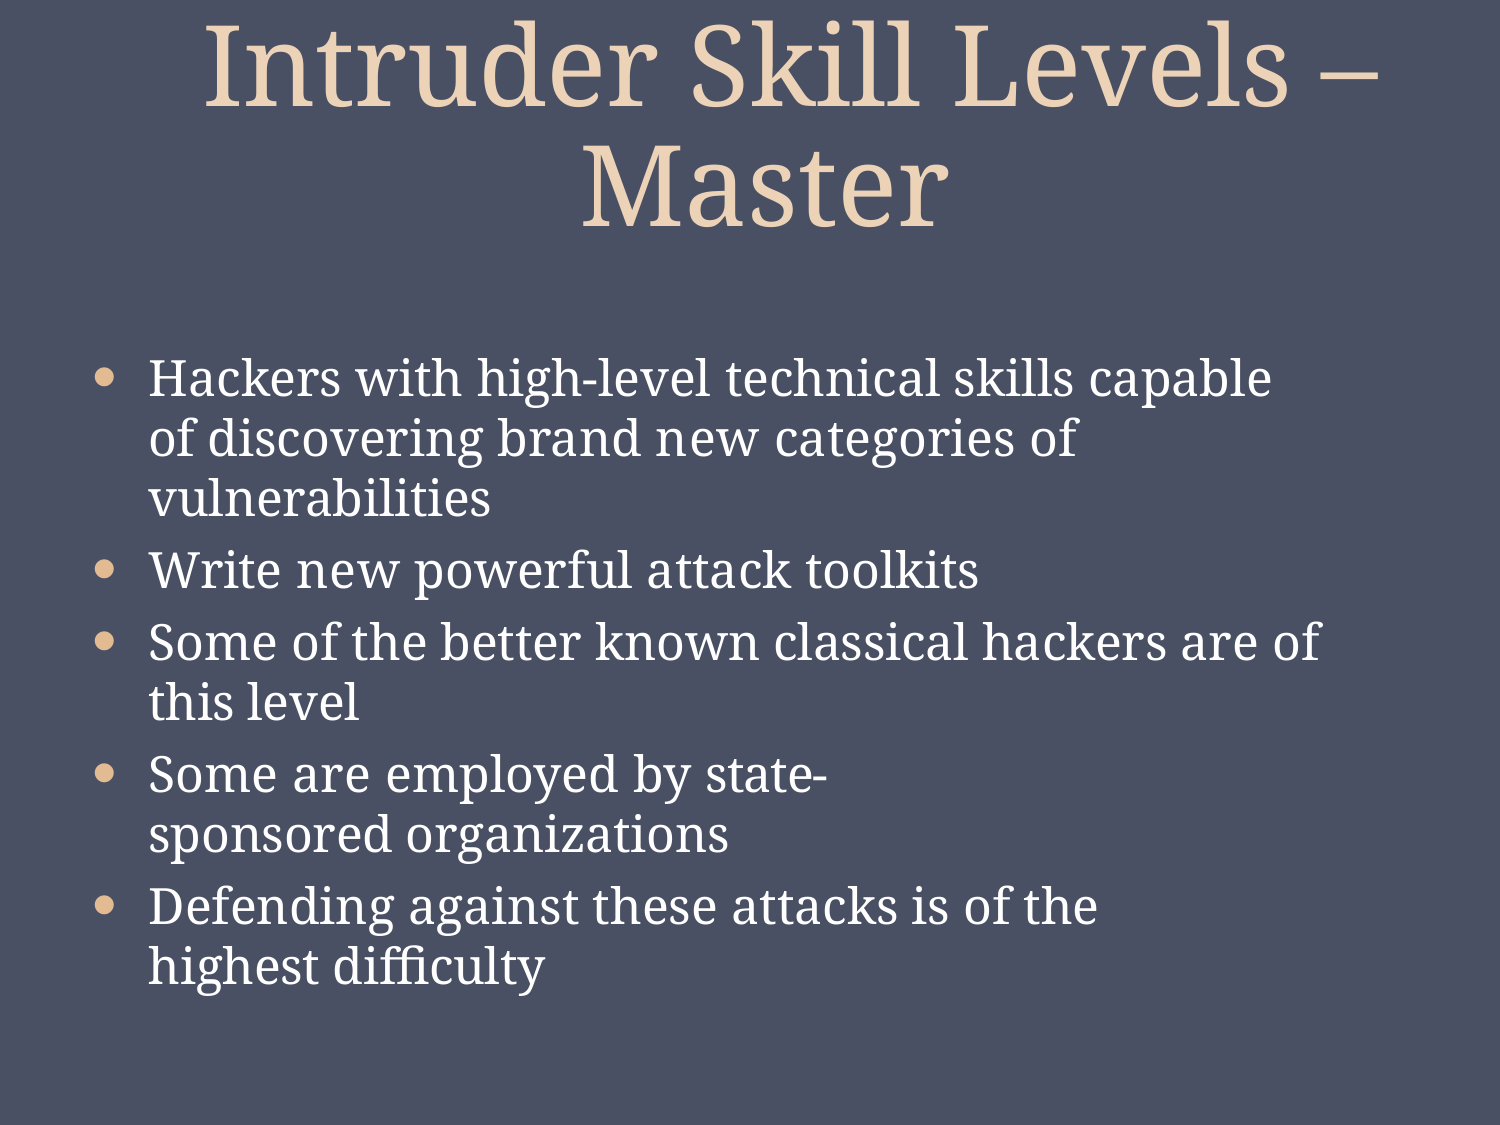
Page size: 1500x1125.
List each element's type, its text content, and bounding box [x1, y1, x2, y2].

title Intruder Skill Levels – Master [106, 0, 1394, 250]
text_box Hackers with high-level technical skills capable of discovering brand new categories of vulnerabilities Write new powerful attack toolkits Some of the better known classical hackers are of this level Some are employed by state-sponsored organizations Defending against these attacks is of the highest difficulty [90, 344, 1325, 995]
